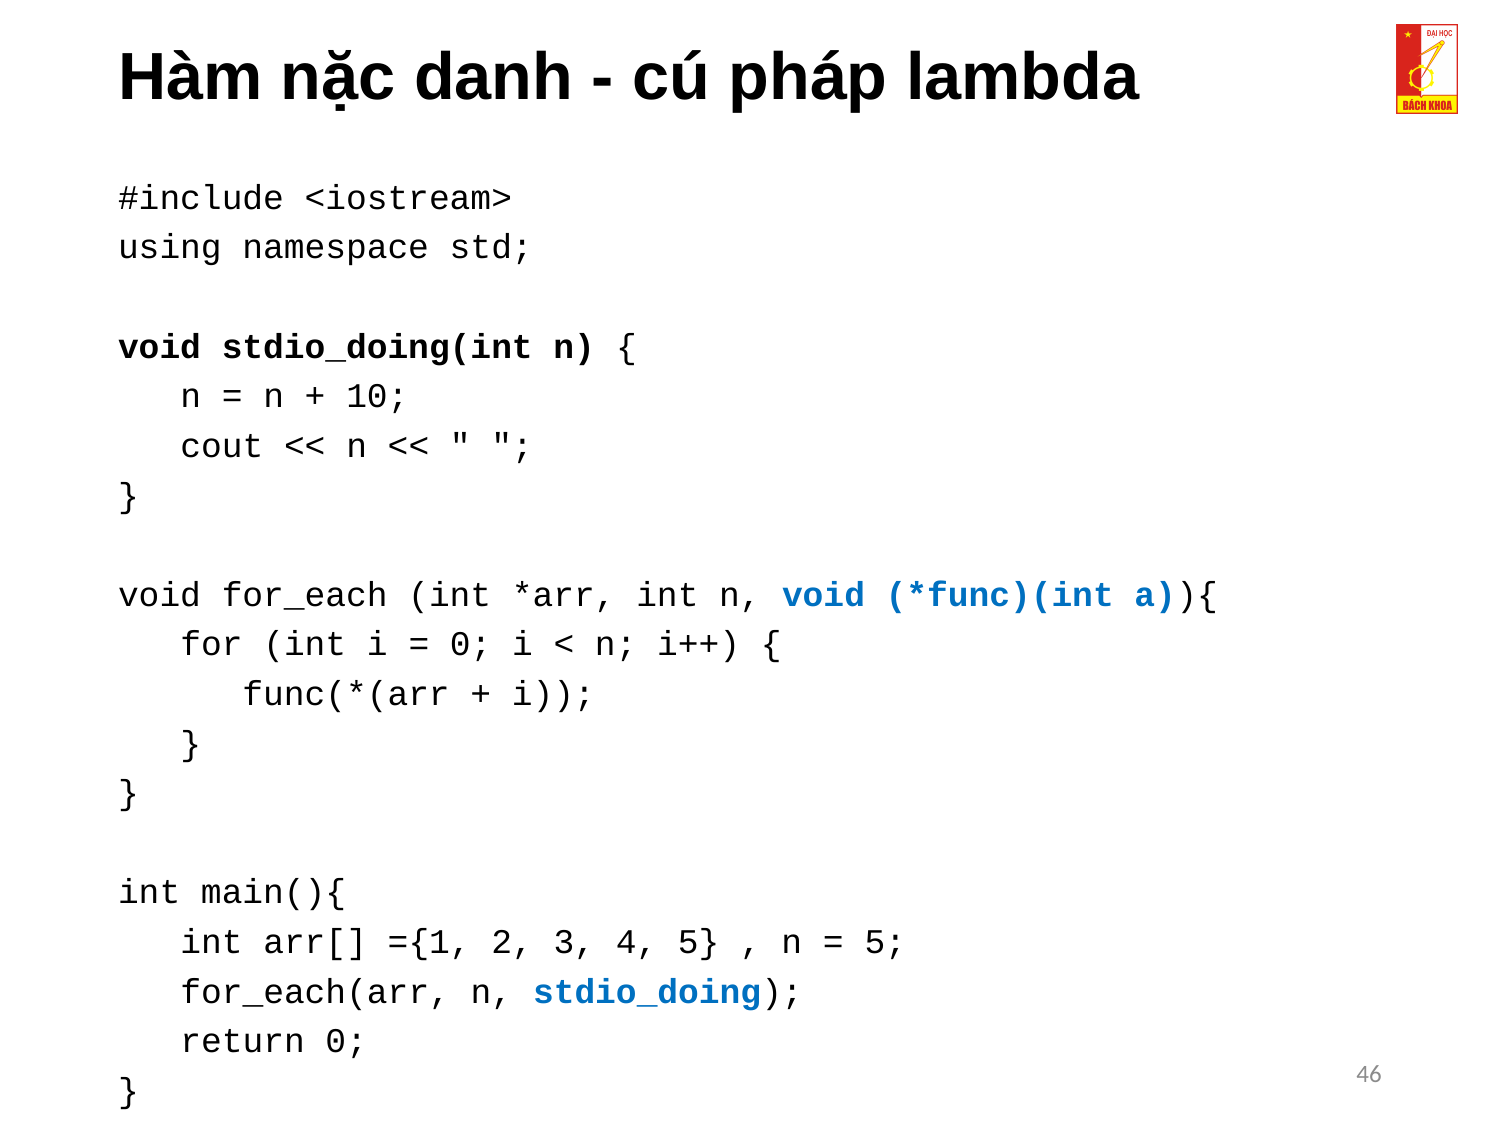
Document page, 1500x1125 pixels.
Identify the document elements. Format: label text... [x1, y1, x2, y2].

picture [1397, 24, 1458, 114]
slide_number 46 [1059, 1042, 1397, 1103]
title Hàm nặc danh - cú pháp lambda [103, 22, 1397, 133]
list #include <iostream> using namespace std; void stdio_doing(int n) { n = n + 10; cout << n << " "; } void for_each (int *arr, int n, void (*func)(int a)){ for (int i = 0; i < n; i++) { func(*(arr + i)); } } int main(){ int arr[] ={1, 2, 3, 4, 5} , n = 5; for_each(arr, n, stdio_doing); return 0; } [103, 159, 1397, 1125]
